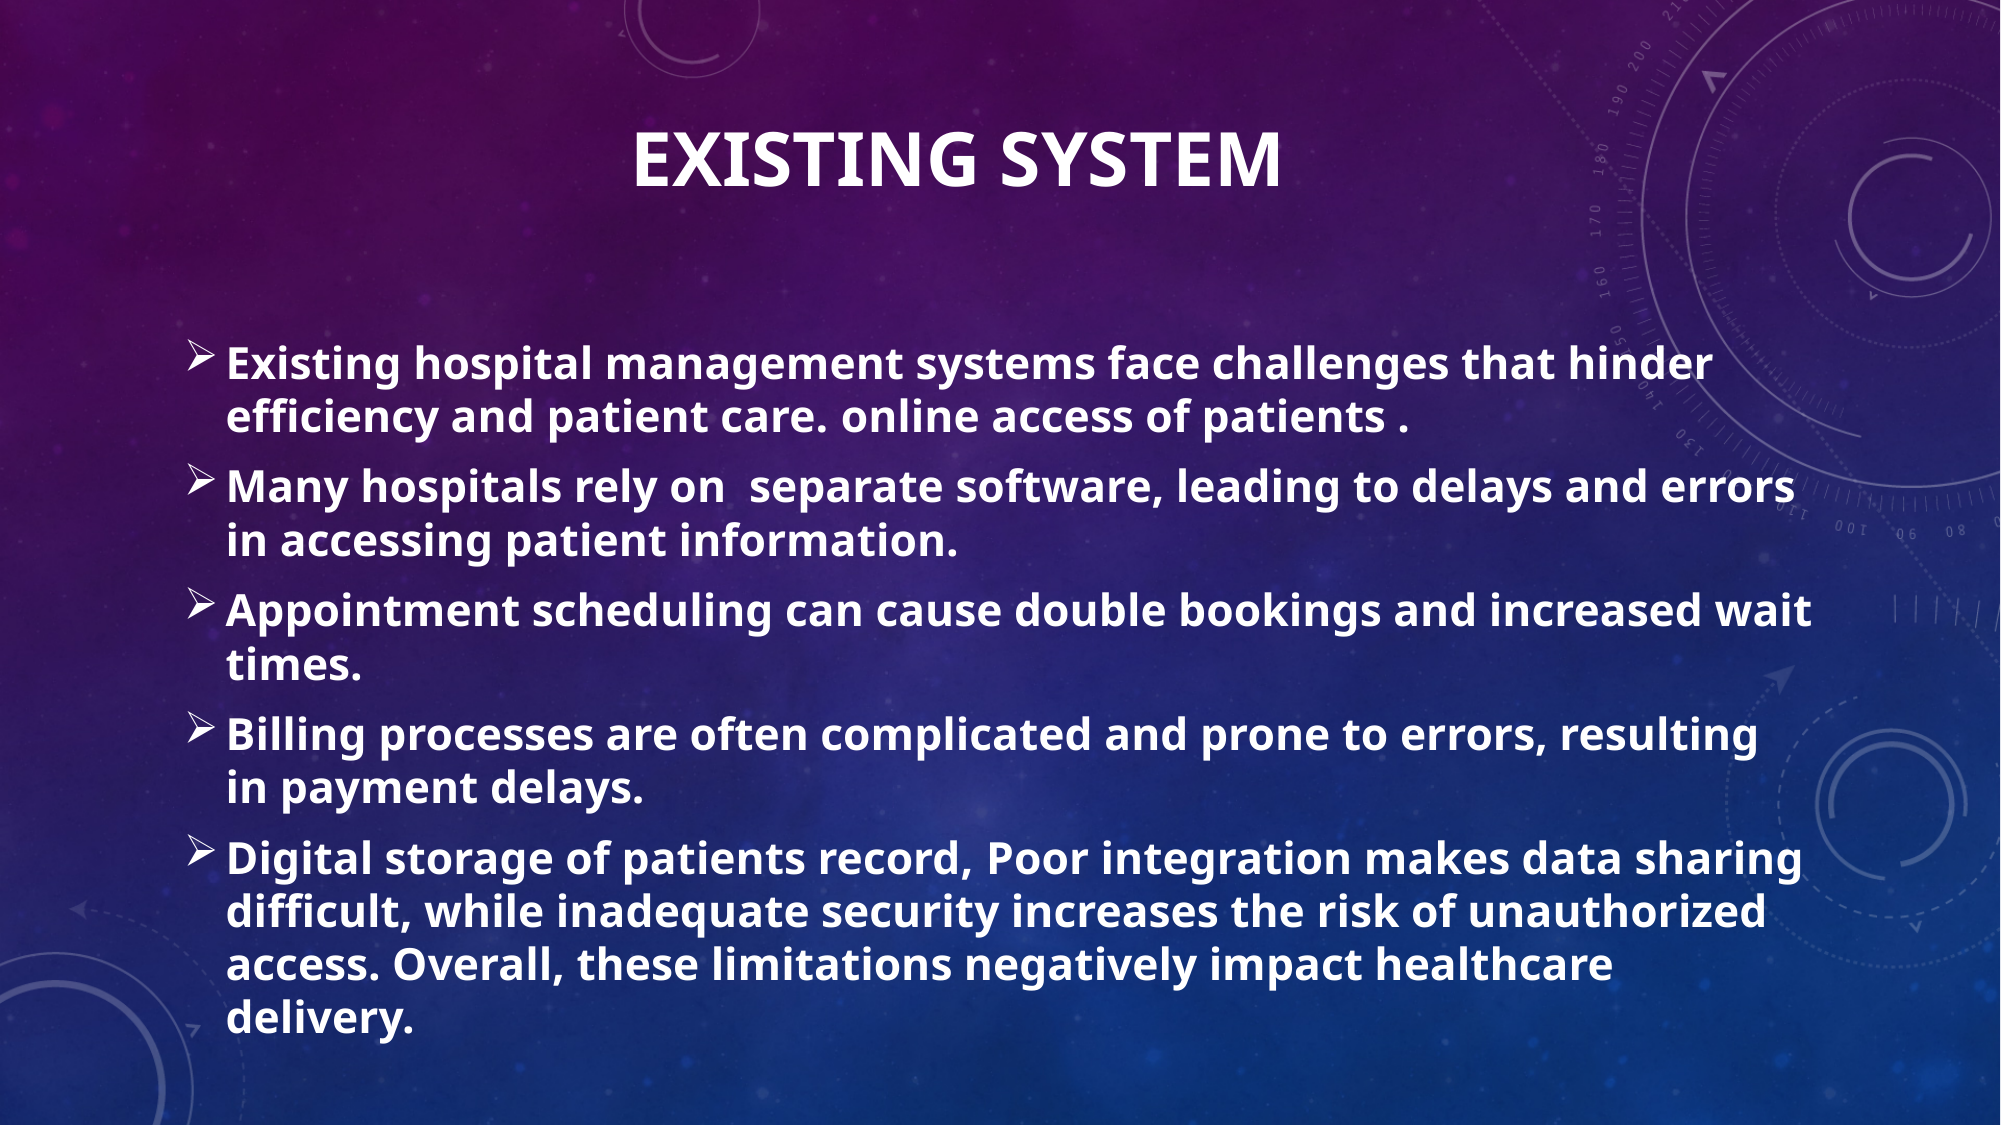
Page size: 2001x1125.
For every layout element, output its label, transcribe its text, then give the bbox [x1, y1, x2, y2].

picture [0, 0, 2001, 1125]
list Existing hospital management systems face challenges that hinder efficiency and patient care. online access of patients . Many hospitals rely on separate software, leading to delays and errors in accessing patient information. Appointment scheduling can cause double bookings and increased wait times. Billing processes are often complicated and prone to errors, resulting in payment delays. Digital storage of patients record, Poor integration makes data sharing difficult, while inadequate security increases the risk of unauthorized access. Overall, these limitations negatively impact healthcare delivery. [169, 327, 1831, 1052]
title Existing system [127, 37, 1789, 276]
